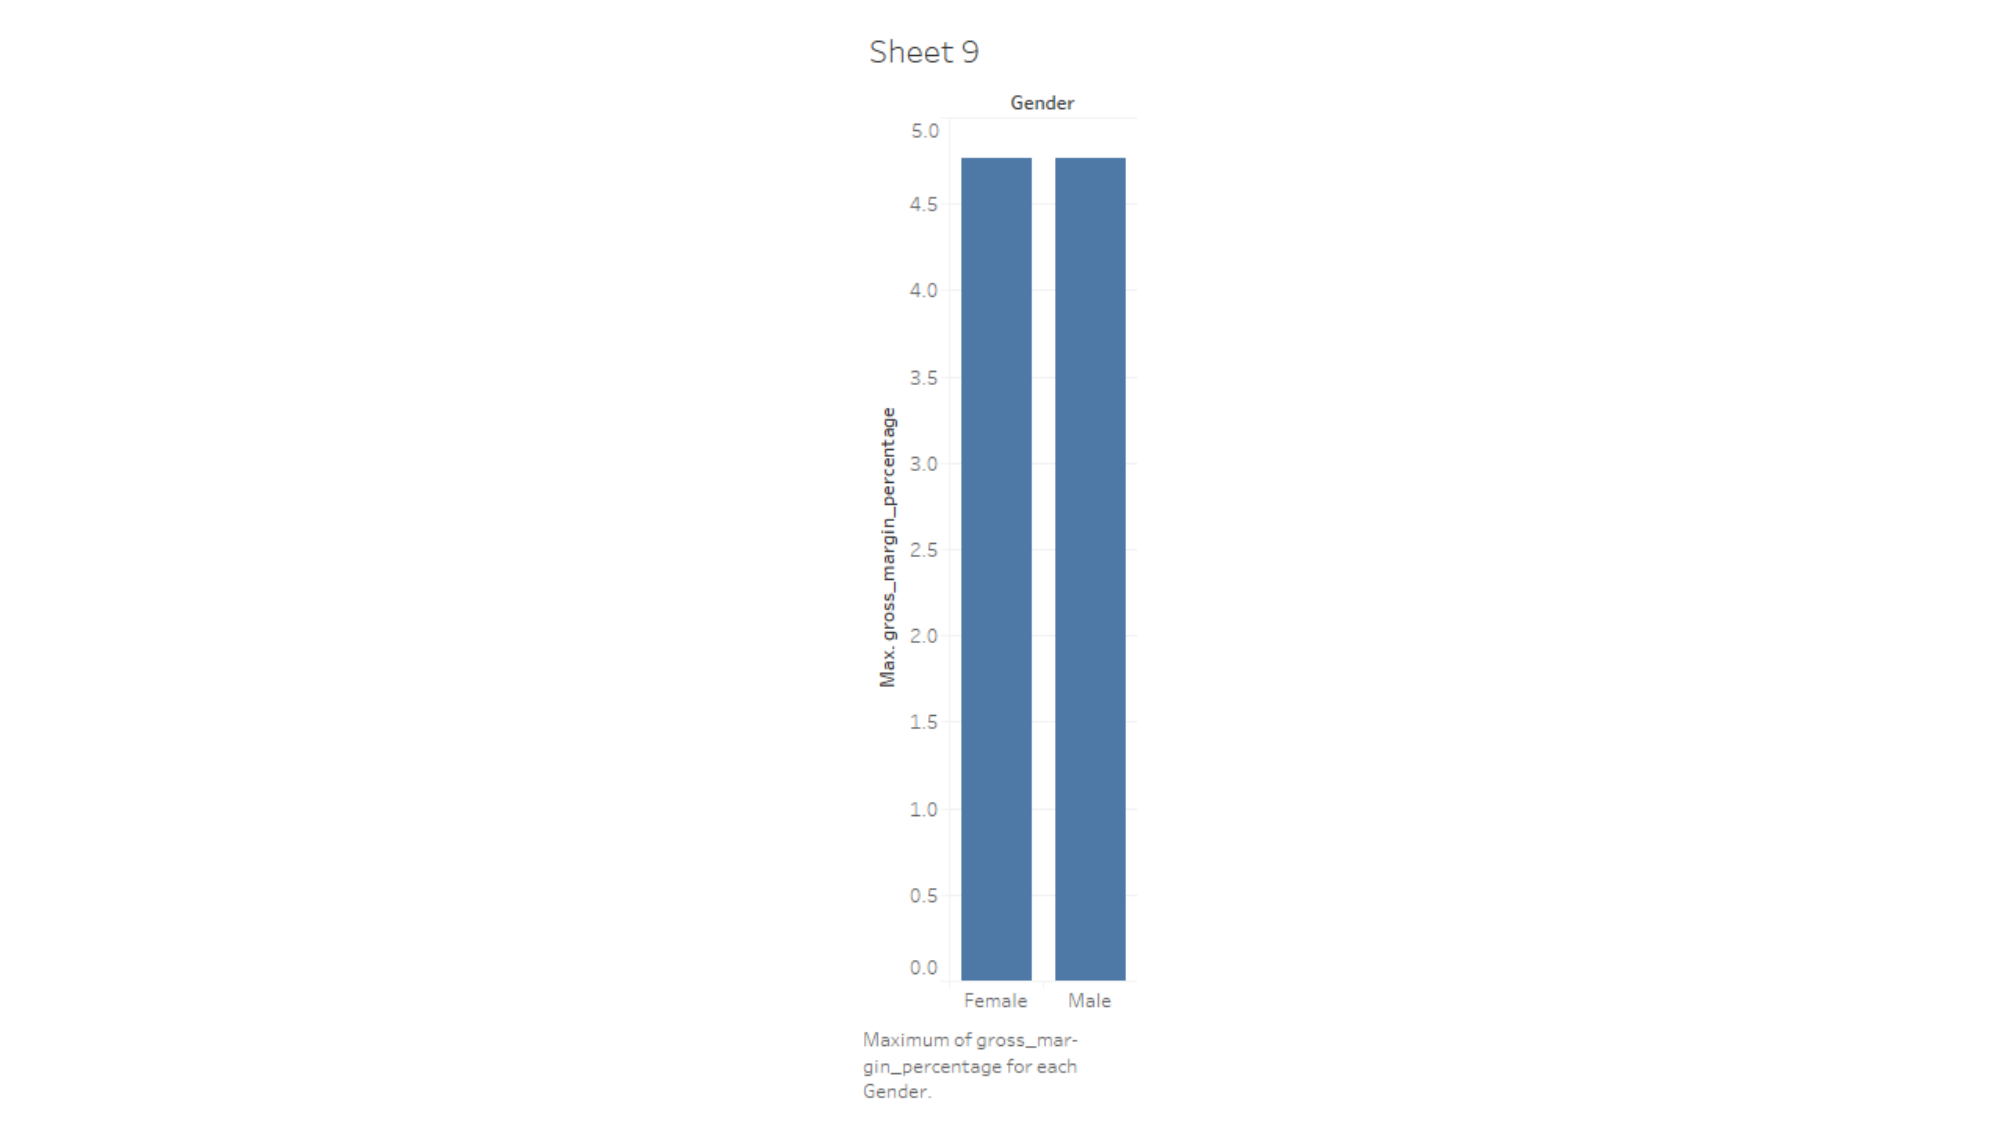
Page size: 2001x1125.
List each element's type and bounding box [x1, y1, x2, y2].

picture [863, 19, 1137, 1106]
